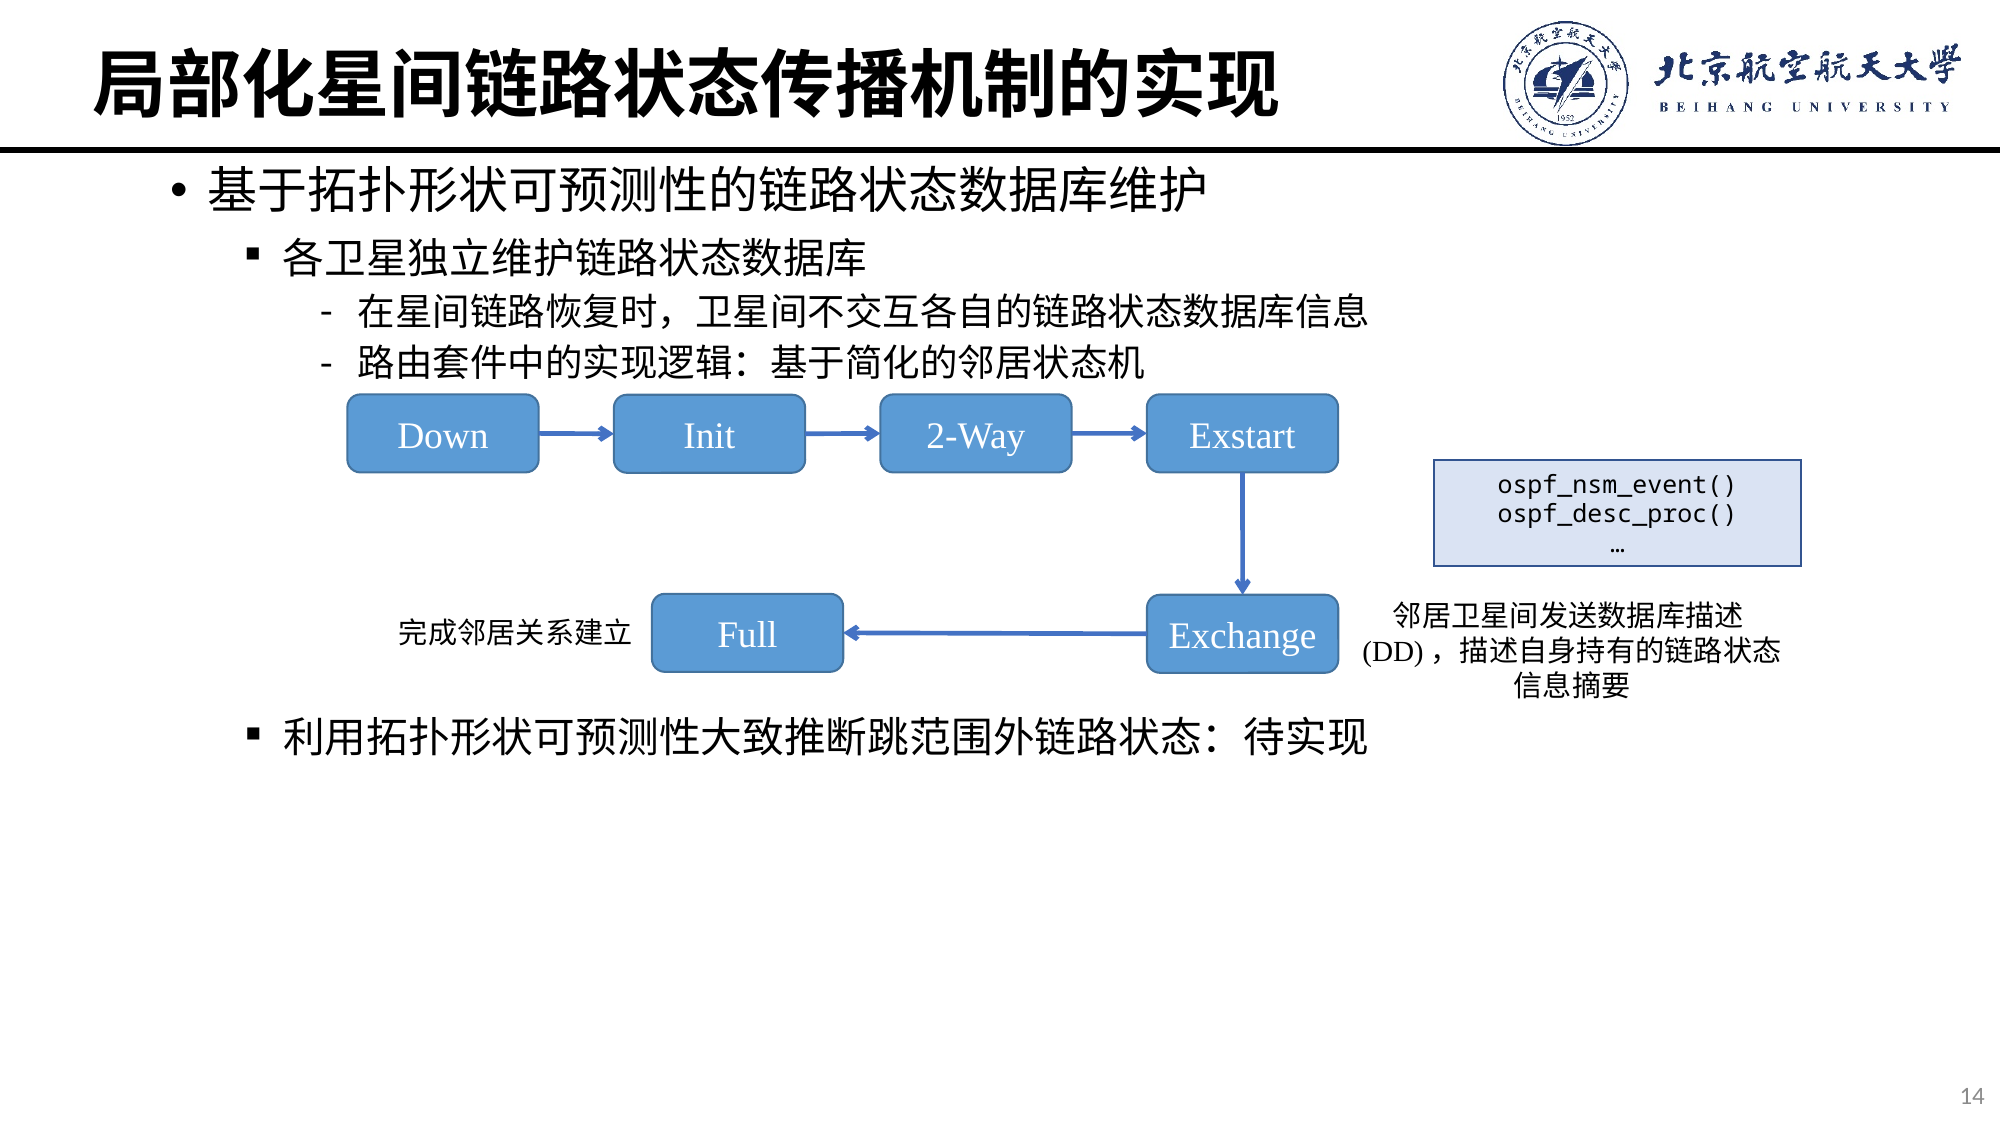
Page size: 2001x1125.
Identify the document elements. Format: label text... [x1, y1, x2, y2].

title 局部化星间链路状态传播机制的实现 [78, 14, 1505, 162]
picture [1505, 21, 1961, 146]
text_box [347, 394, 1806, 676]
slide_number 14 [1550, 1064, 2000, 1125]
text_box 基于拓扑形状可预测性的链路状态数据库维护 各卫星独立维护链路状态数据库 在星间链路恢复时，卫星间不交互各自的链路状态数据库信息 路由套件中的实现逻辑：基于简化的邻居状态机 [80, 151, 1807, 392]
